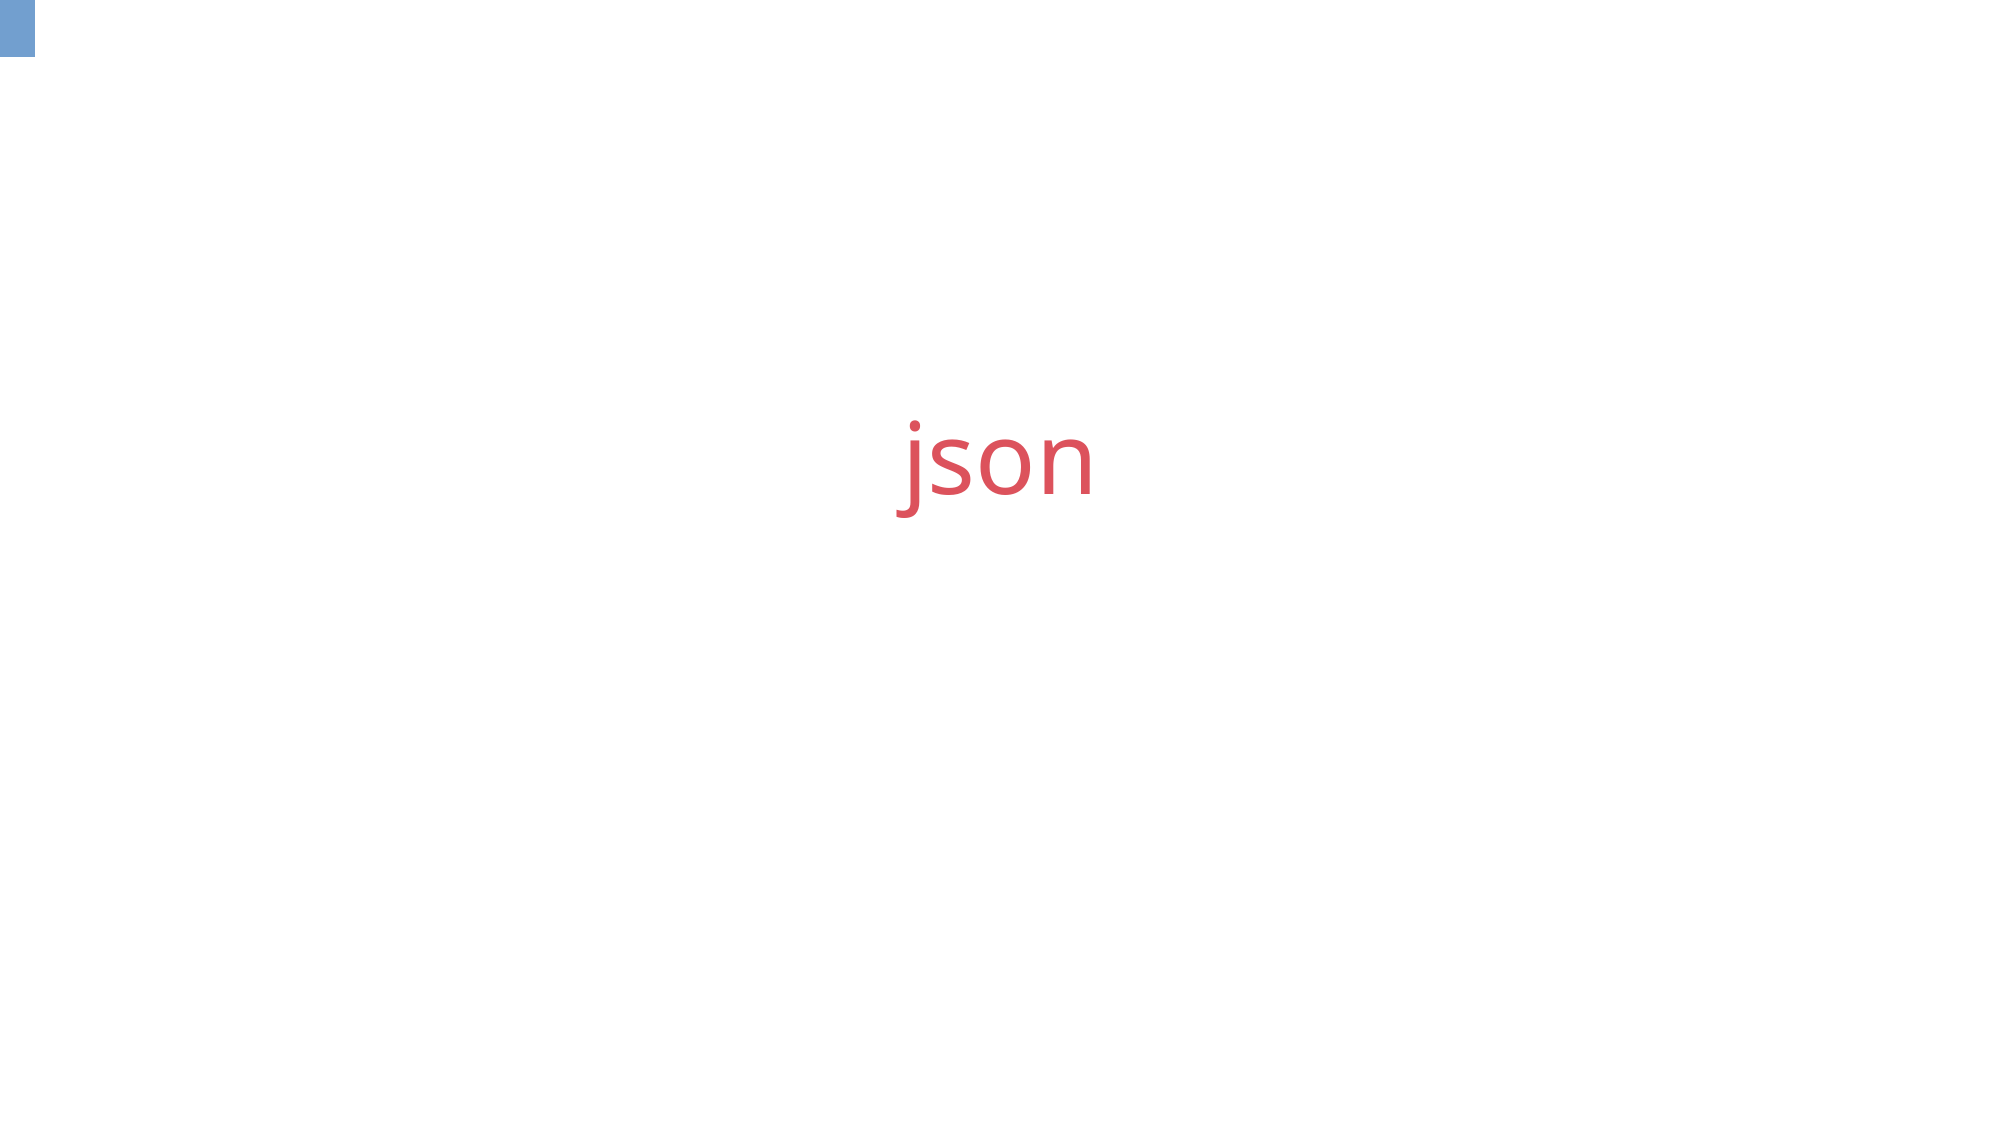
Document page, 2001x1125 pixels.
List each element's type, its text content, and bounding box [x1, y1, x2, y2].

text_box json [275, 387, 1725, 538]
